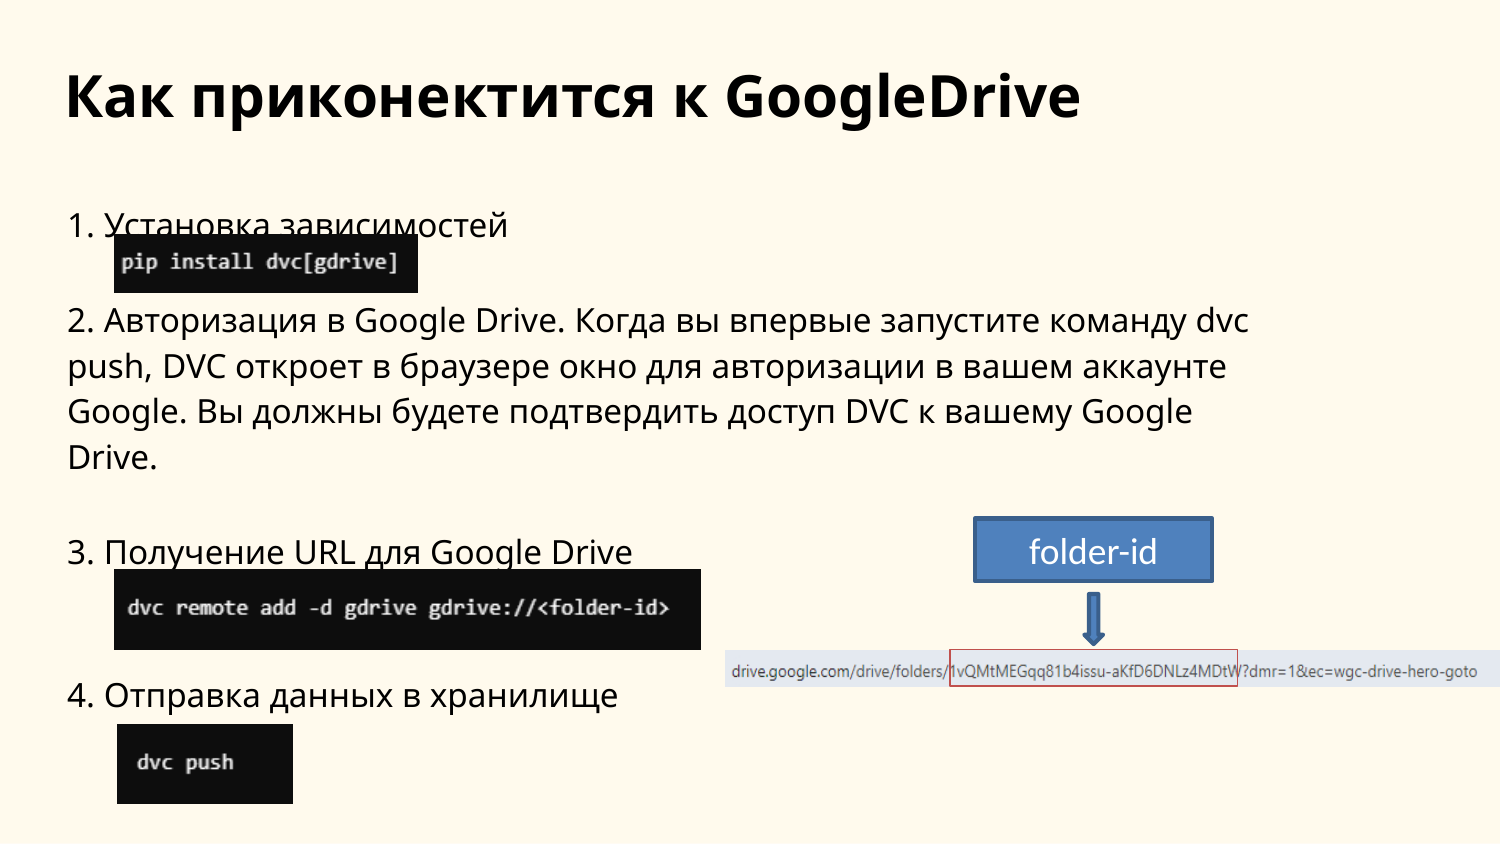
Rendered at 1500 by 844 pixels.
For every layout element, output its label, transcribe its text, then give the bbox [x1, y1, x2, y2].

text_box folder-id [973, 516, 1214, 583]
picture [724, 650, 1500, 688]
picture [113, 234, 418, 293]
text_box [1082, 591, 1106, 647]
text_box 1. Установка зависимостей 2. Авторизация в Google Drive. Когда вы впервые запустите команду dvc push, DVC откроет в браузере окно для авторизации в вашем аккаунте Google. Вы должны будете подтвердить доступ DVC к вашему Google Drive. 3. Получение URL для Google Drive 4. Отправка данных в хранилище [65, 196, 1376, 762]
text_box Как приконектится к GoogleDrive [62, 46, 1500, 129]
picture [114, 569, 701, 650]
picture [116, 724, 293, 805]
